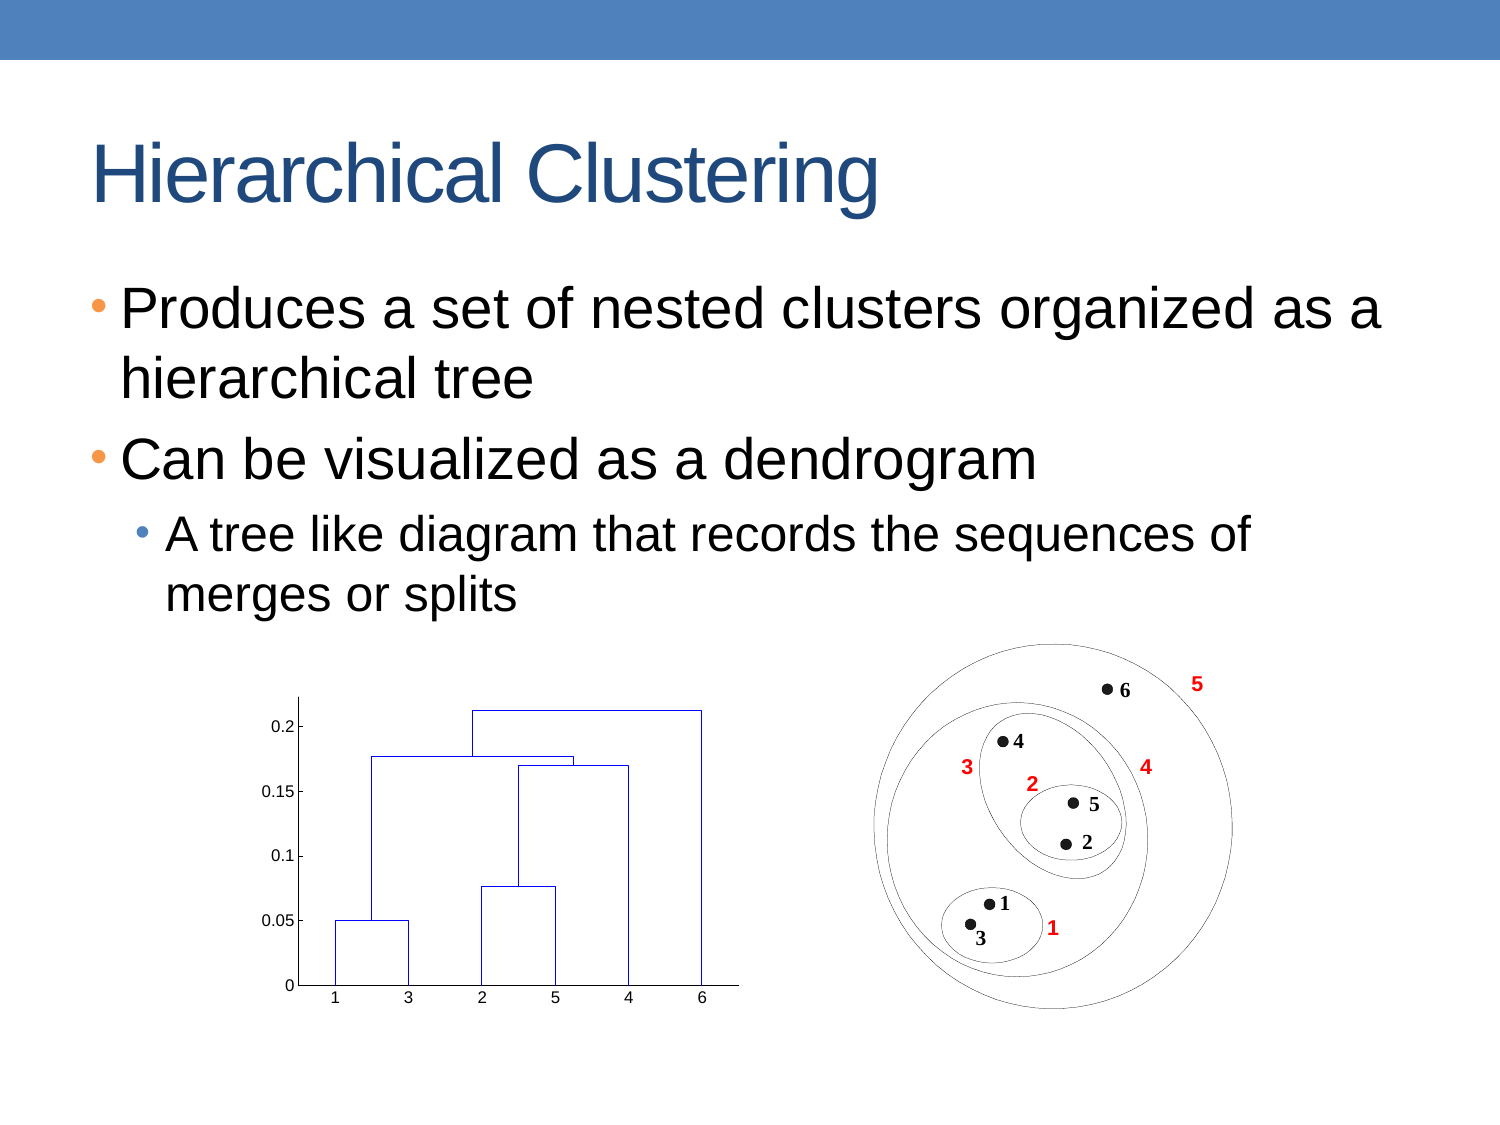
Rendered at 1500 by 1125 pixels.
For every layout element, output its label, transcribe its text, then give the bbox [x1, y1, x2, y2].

list Produces a set of nested clusters organized as a hierarchical tree Can be visualized as a dendrogram A tree like diagram that records the sequences of merges or splits [75, 262, 1425, 1063]
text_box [862, 632, 1244, 1021]
picture [224, 670, 793, 1026]
title Hierarchical Clustering [75, 87, 1425, 250]
